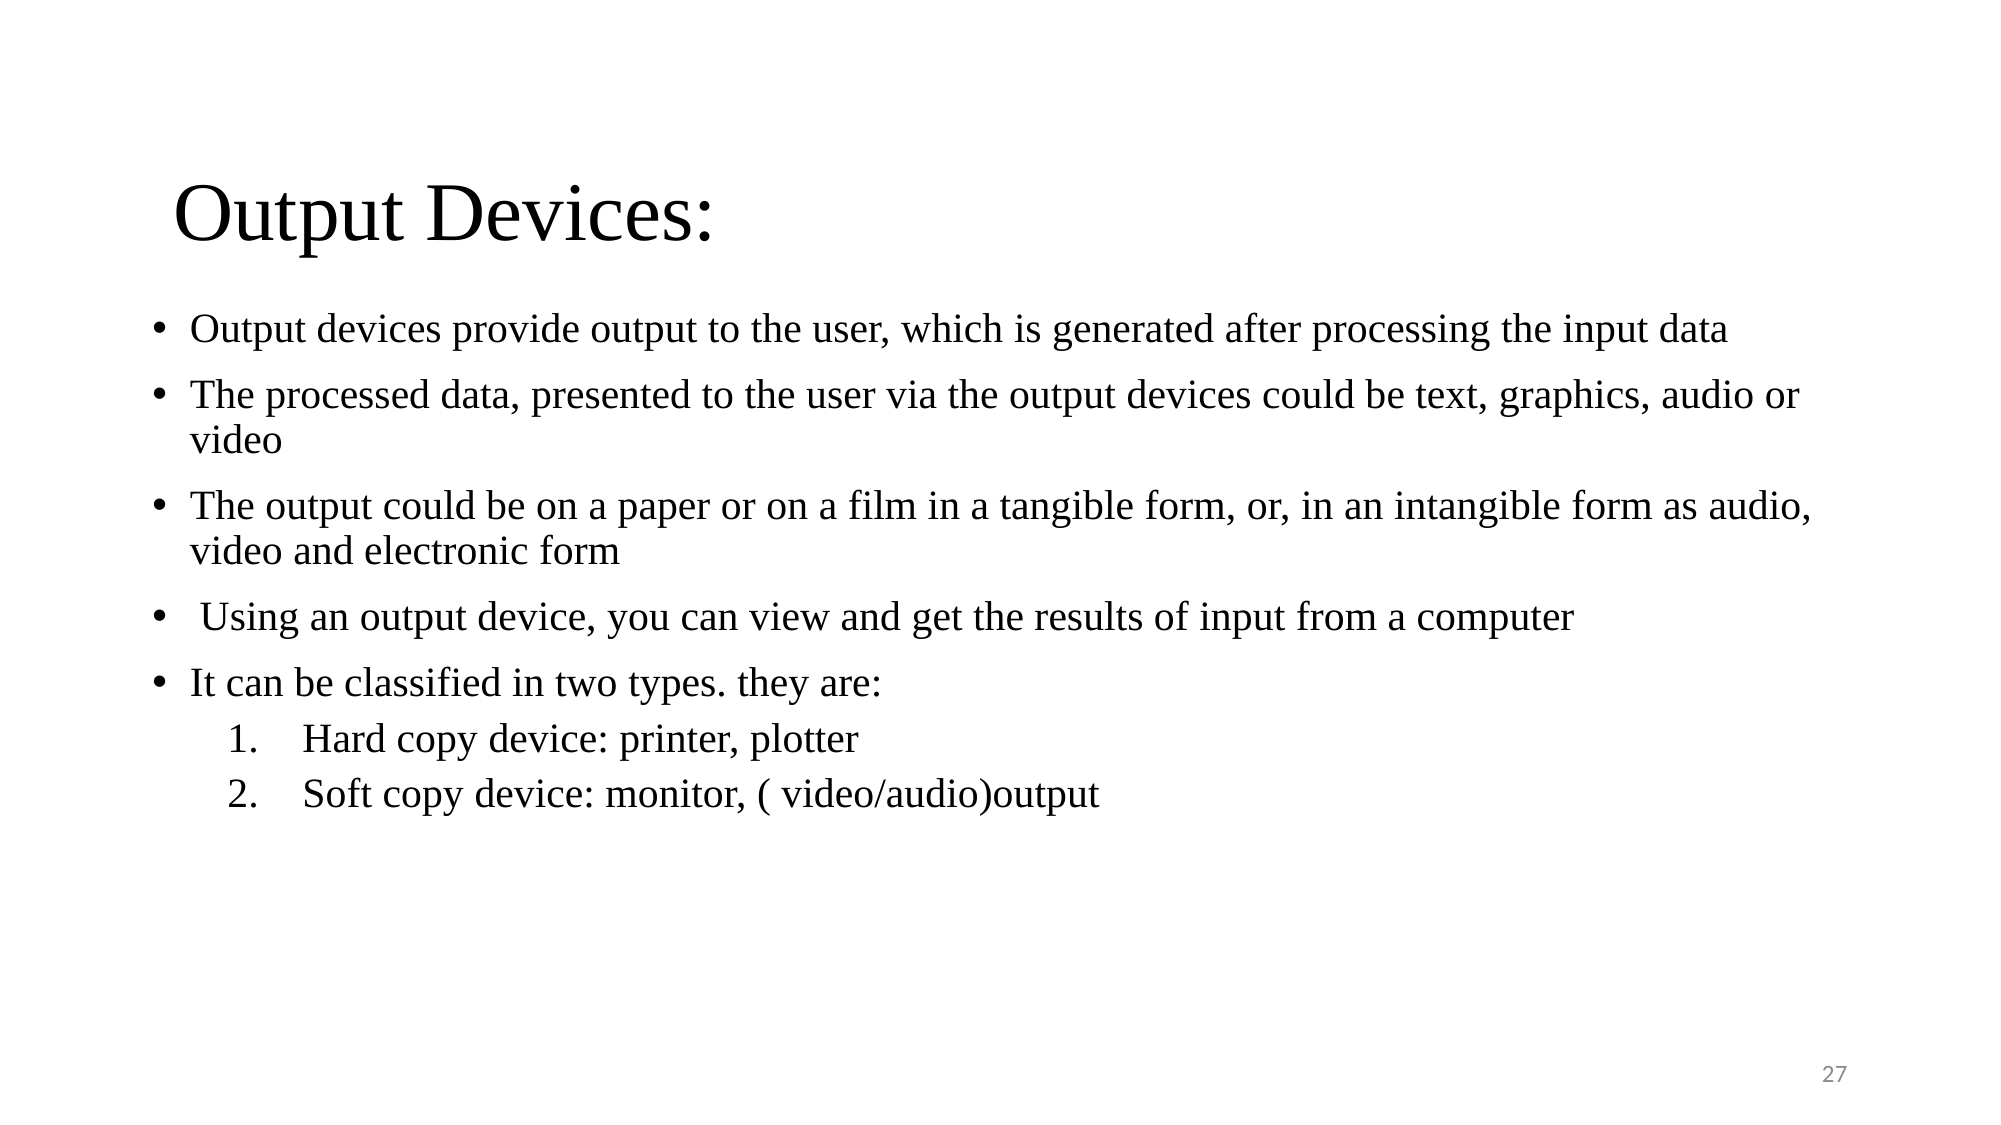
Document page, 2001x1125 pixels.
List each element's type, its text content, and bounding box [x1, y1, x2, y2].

slide_number 27 [1412, 1042, 1863, 1103]
title Output Devices: [137, 59, 1863, 278]
list Output devices provide output to the user, which is generated after processing the input data The processed data, presented to the user via the output devices could be text, graphics, audio or video The output could be on a paper or on a film in a tangible form, or, in an intangible form as audio, video and electronic form Using an output device, you can view and get the results of input from a computer It can be classified in two types. they are: Hard copy device: printer, plotter Soft copy device: monitor, ( video/audio)output [137, 299, 1863, 1014]
